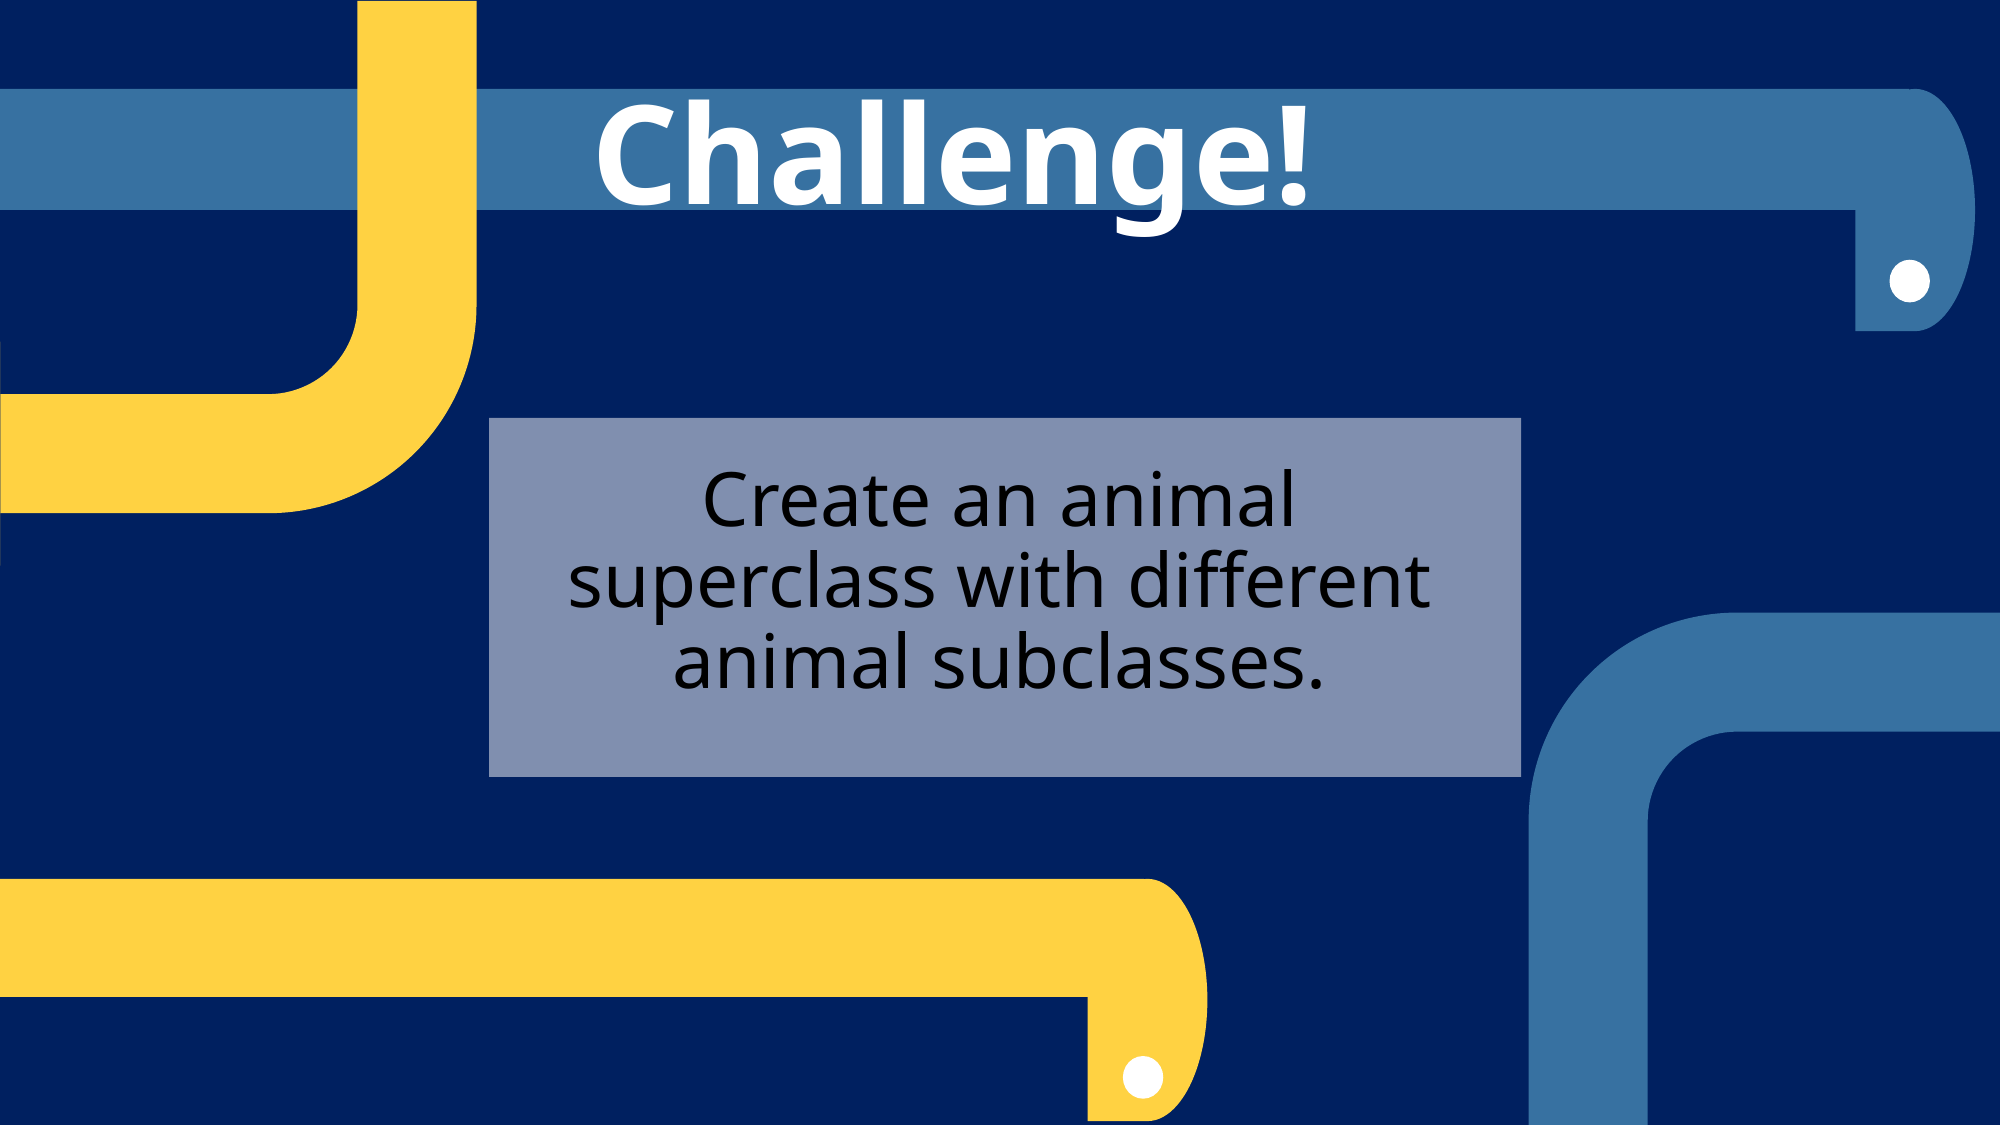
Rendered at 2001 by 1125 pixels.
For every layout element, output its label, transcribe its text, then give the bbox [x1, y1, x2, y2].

text_box Challenge! [479, 87, 1908, 211]
text_box [0, 877, 1141, 998]
text_box [1853, 87, 1977, 333]
text_box [1086, 877, 1209, 1123]
subtitle Create an animal superclass with different animal subclasses. [498, 454, 1502, 741]
text_box [1121, 1054, 1165, 1101]
text_box [0, 0, 479, 566]
text_box [1887, 258, 1932, 305]
text_box [487, 416, 1523, 778]
text_box [1527, 611, 2000, 1125]
text_box Challenge! [0, 87, 355, 211]
